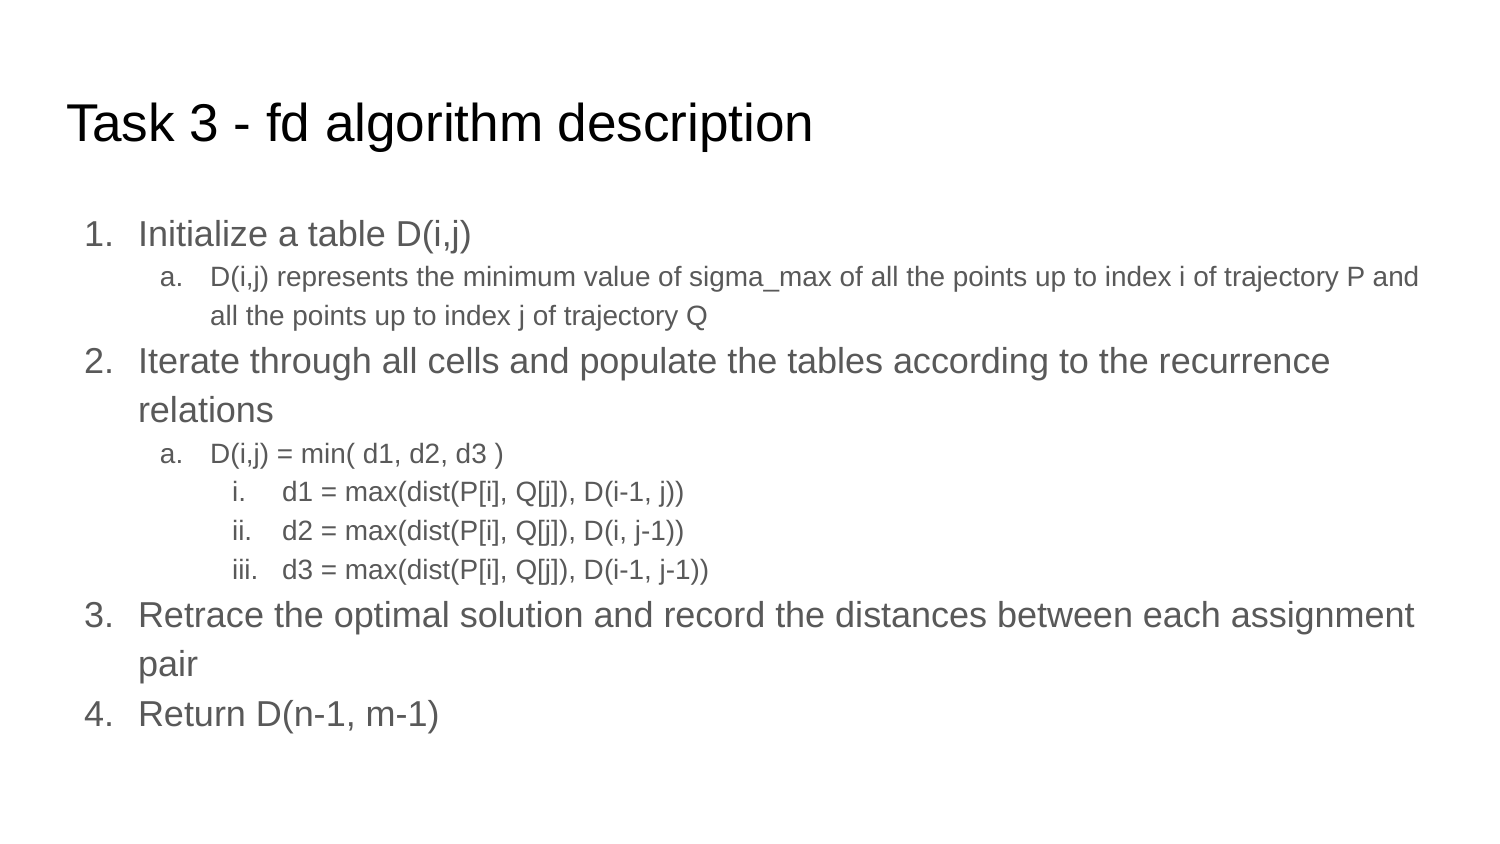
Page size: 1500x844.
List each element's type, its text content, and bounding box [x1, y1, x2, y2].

list Initialize a table D(i,j) D(i,j) represents the minimum value of sigma_max of all the points up to index i of trajectory P and all the points up to index j of trajectory Q Iterate through all cells and populate the tables according to the recurrence relations D(i,j) = min( d1, d2, d3 ) d1 = max(dist(P[i], Q[j]), D(i-1, j)) d2 = max(dist(P[i], Q[j]), D(i, j-1)) d3 = max(dist(P[i], Q[j]), D(i-1, j-1)) Retrace the optimal solution and record the distances between each assignment pair Return D(n-1, m-1) [51, 189, 1449, 750]
title Task 3 - fd algorithm description [51, 72, 1449, 167]
